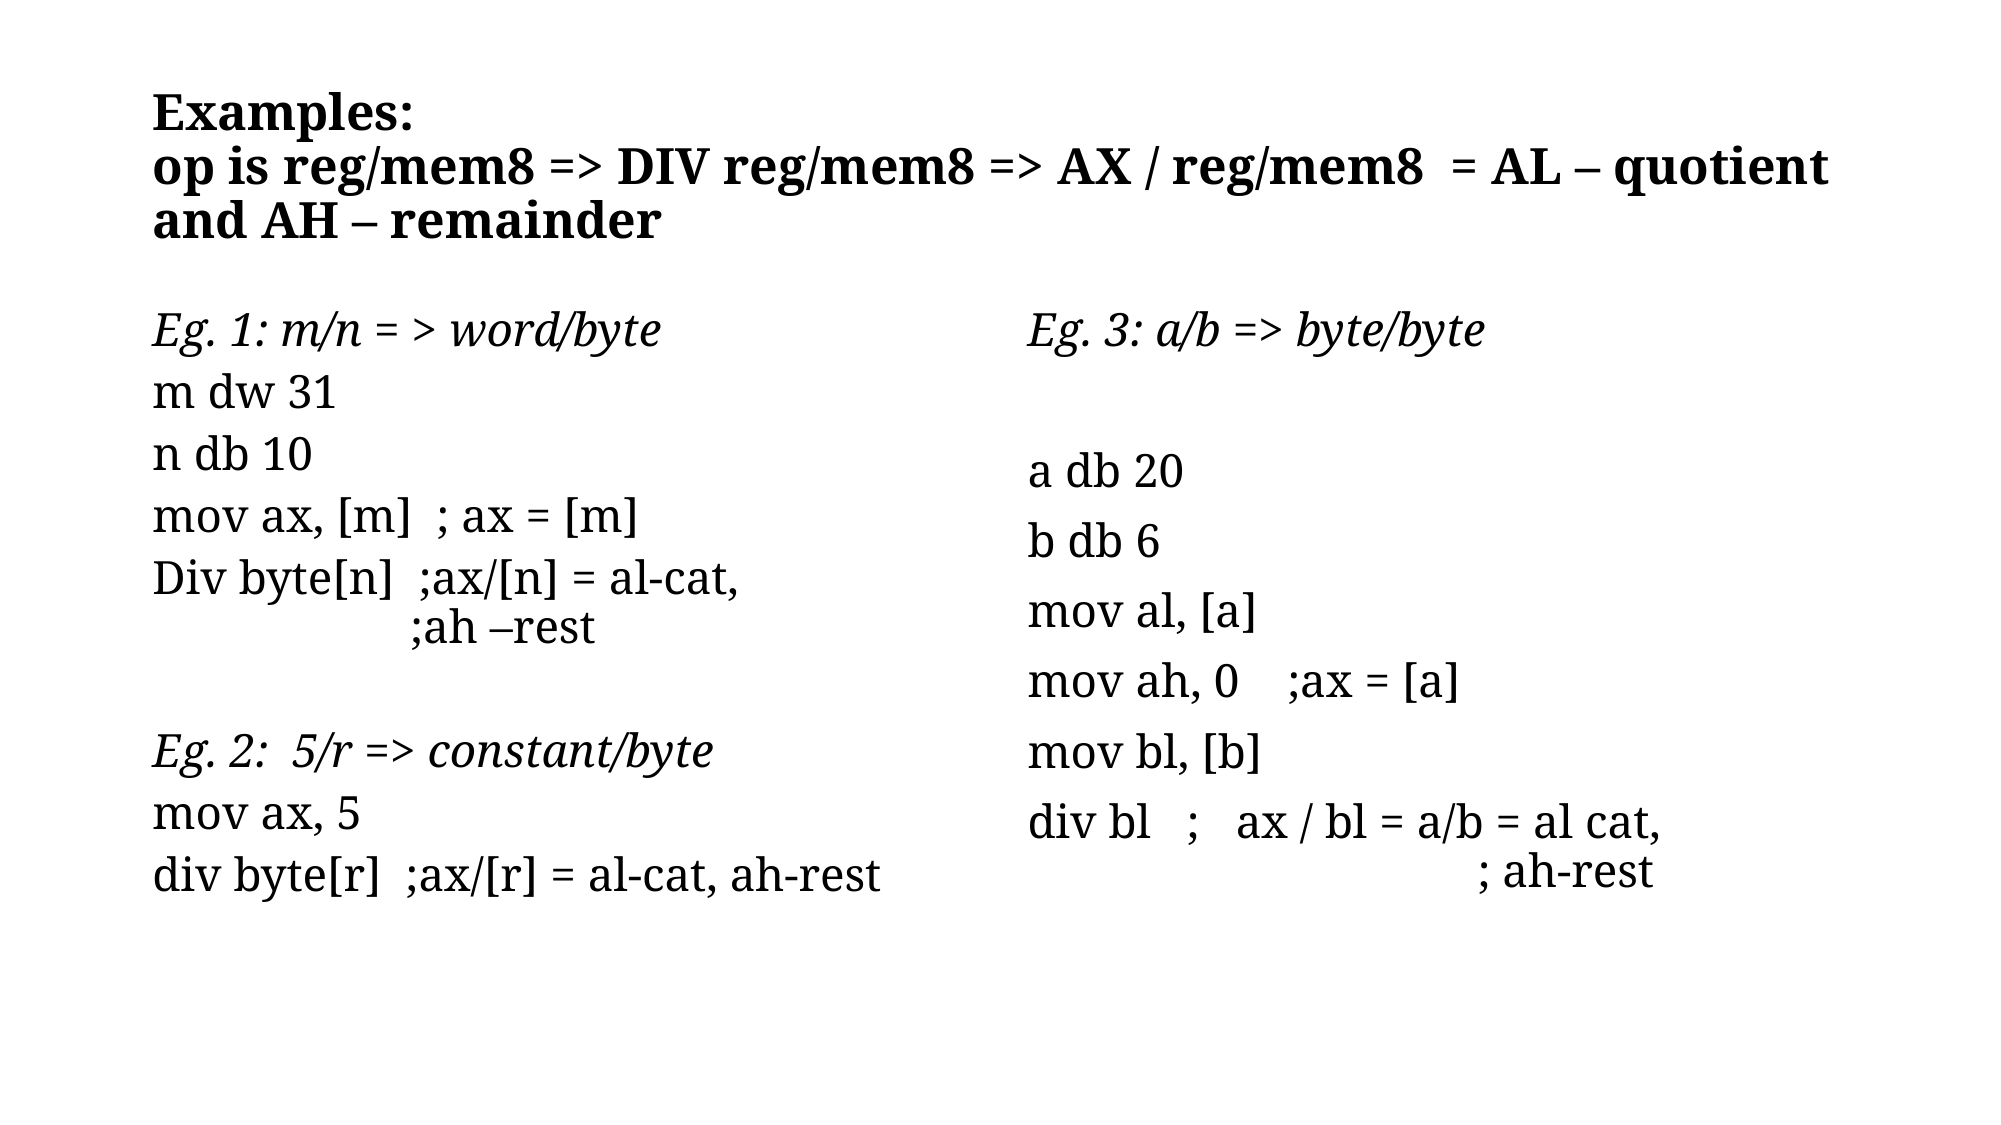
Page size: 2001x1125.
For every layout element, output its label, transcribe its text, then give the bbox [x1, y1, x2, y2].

list Eg. 3: a/b => byte/byte a db 20 b db 6 mov al, [a] mov ah, 0 ;ax = [a] mov bl, [b] div bl ; ax / bl = a/b = al cat, ; ah-rest [1012, 299, 1863, 1014]
title Examples: op is reg/mem8 => DIV reg/mem8 => AX / reg/mem8 = AL – quotient and AH – remainder [137, 59, 1863, 278]
list Eg. 1: m/n = > word/byte m dw 31 n db 10 mov ax, [m] ; ax = [m] Div byte[n] ;ax/[n] = al-cat, ;ah –rest Eg. 2: 5/r => constant/byte mov ax, 5 div byte[r] ;ax/[r] = al-cat, ah-rest [137, 299, 988, 1014]
